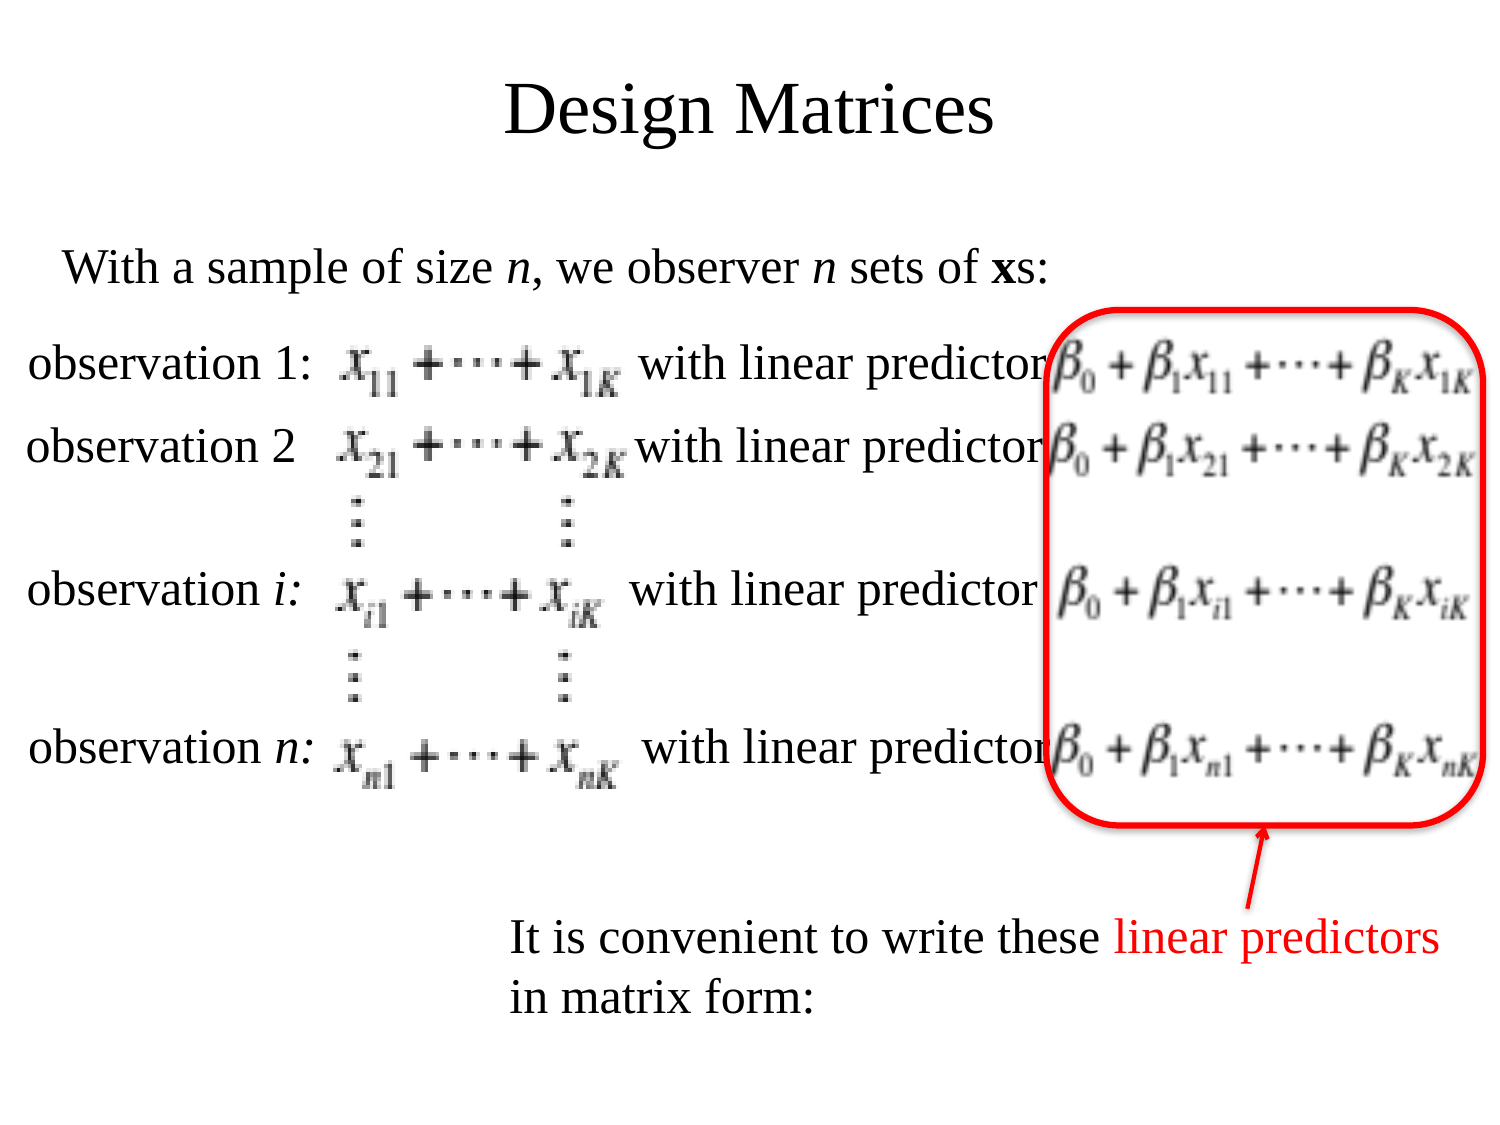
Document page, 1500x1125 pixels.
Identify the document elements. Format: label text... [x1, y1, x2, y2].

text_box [11, 483, 489, 799]
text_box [10, 401, 489, 482]
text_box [494, 309, 1484, 1033]
title Design Matrices [75, 45, 1425, 162]
text_box With a sample of size n, we observer n sets of xs: [46, 226, 1112, 301]
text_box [12, 320, 489, 400]
